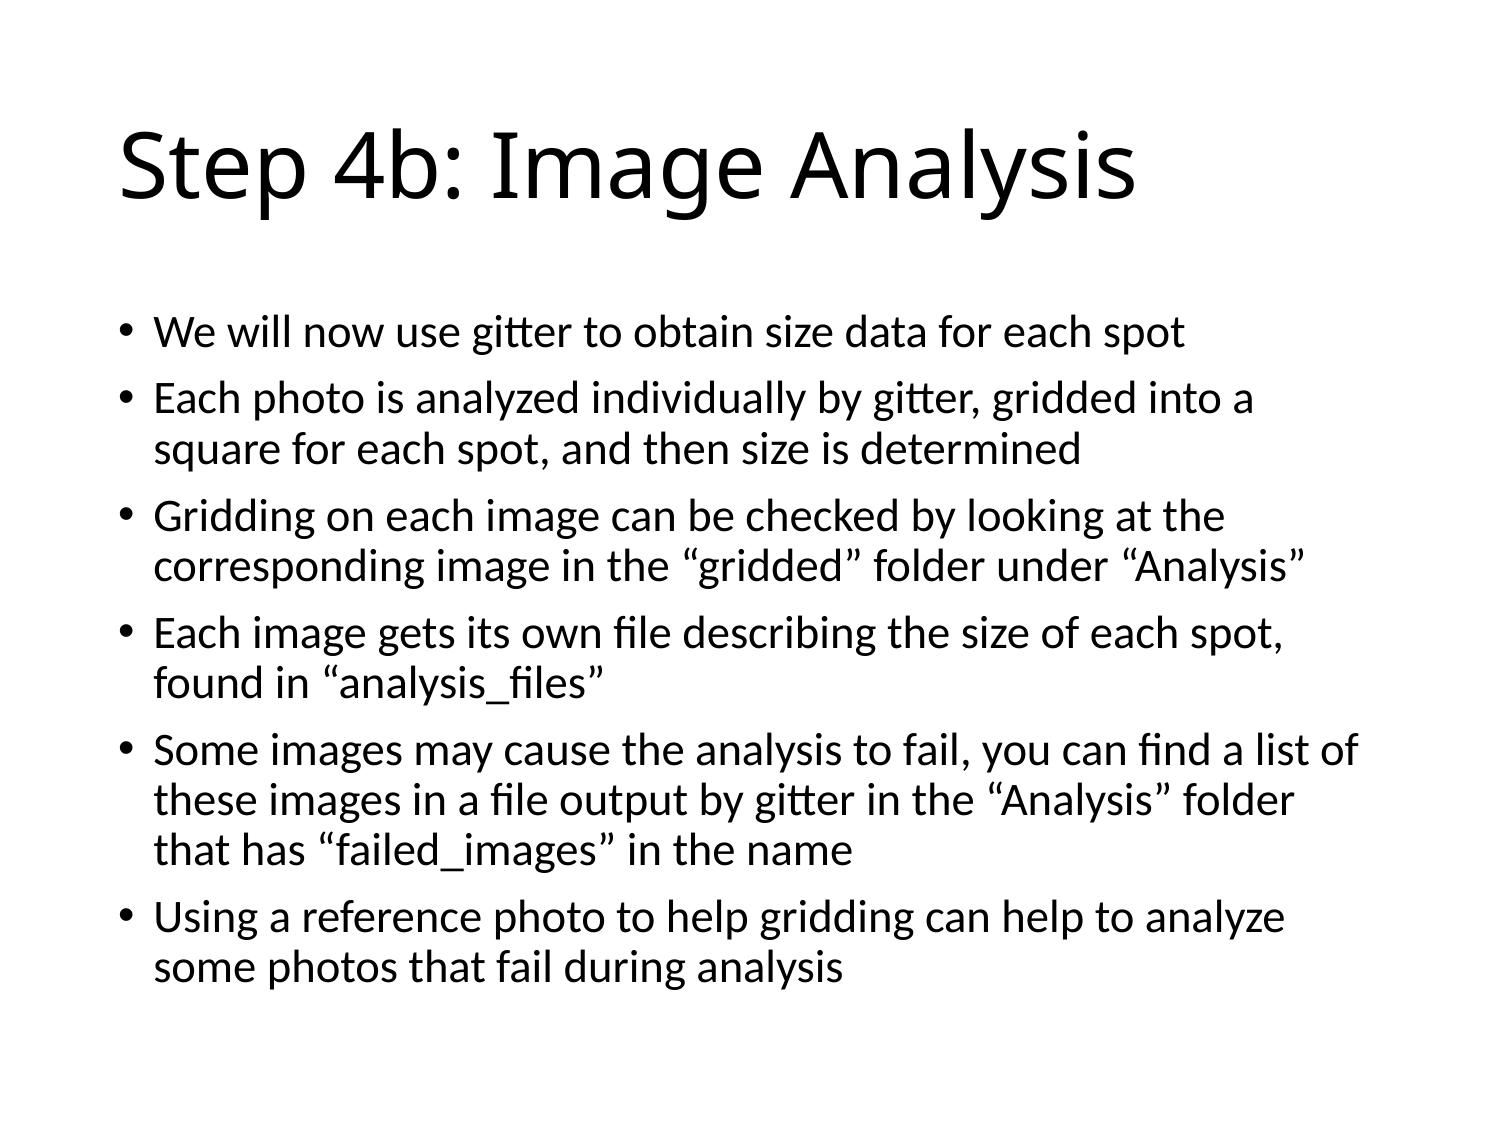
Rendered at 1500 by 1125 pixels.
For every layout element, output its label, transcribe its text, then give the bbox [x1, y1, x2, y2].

title Step 4b: Image Analysis [103, 59, 1397, 278]
list We will now use gitter to obtain size data for each spot Each photo is analyzed individually by gitter, gridded into a square for each spot, and then size is determined Gridding on each image can be checked by looking at the corresponding image in the “gridded” folder under “Analysis” Each image gets its own file describing the size of each spot, found in “analysis_files” Some images may cause the analysis to fail, you can find a list of these images in a file output by gitter in the “Analysis” folder that has “failed_images” in the name Using a reference photo to help gridding can help to analyze some photos that fail during analysis [103, 299, 1397, 1014]
